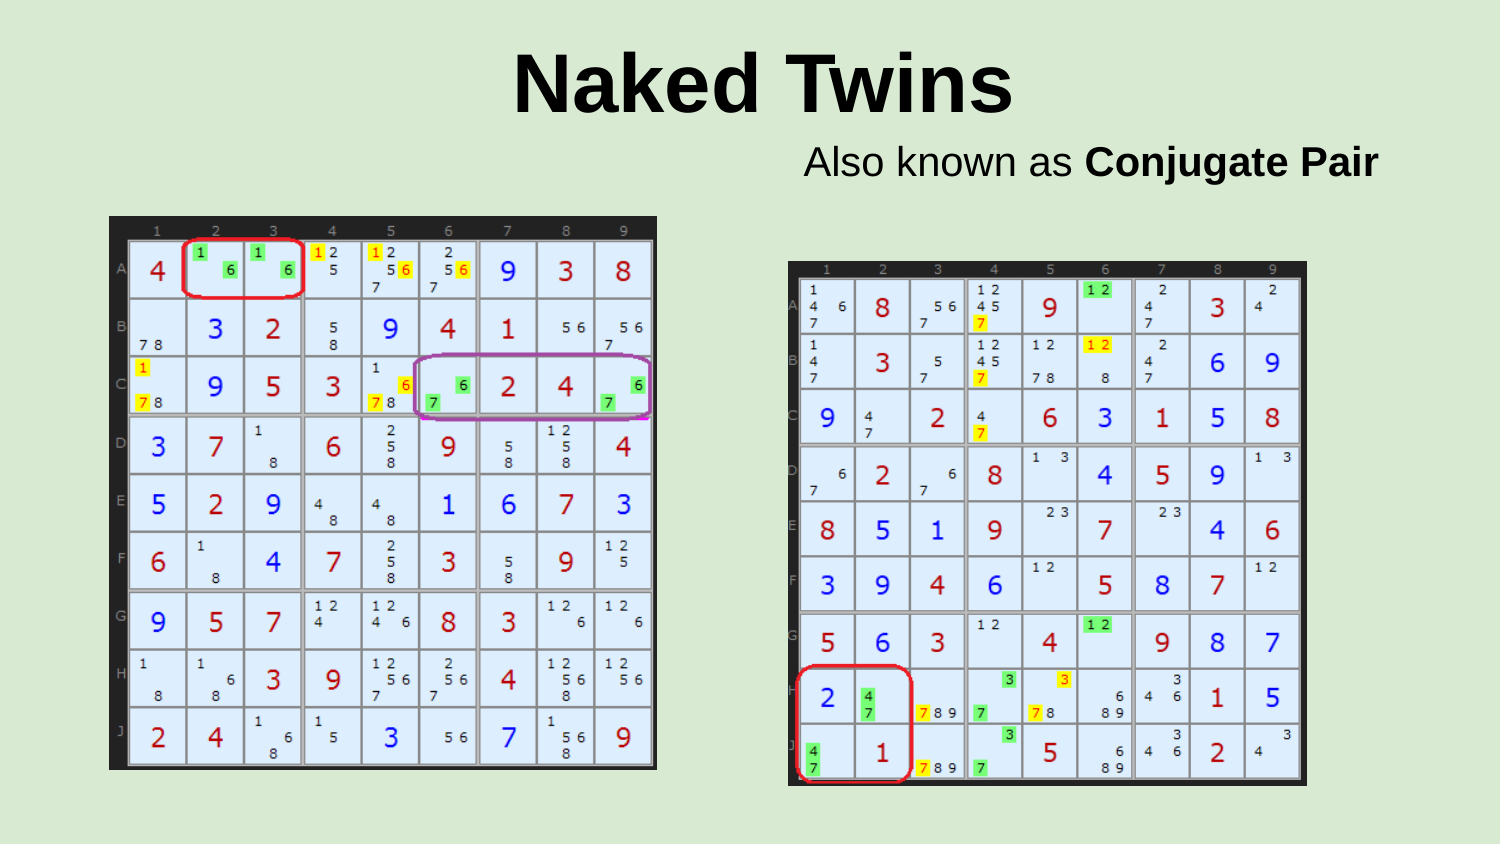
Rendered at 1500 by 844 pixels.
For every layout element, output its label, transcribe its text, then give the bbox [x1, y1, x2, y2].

text_box Also known as Conjugate Pair [788, 120, 1435, 192]
title Naked Twins [64, 0, 1463, 145]
picture [788, 261, 1307, 786]
picture [108, 216, 657, 770]
